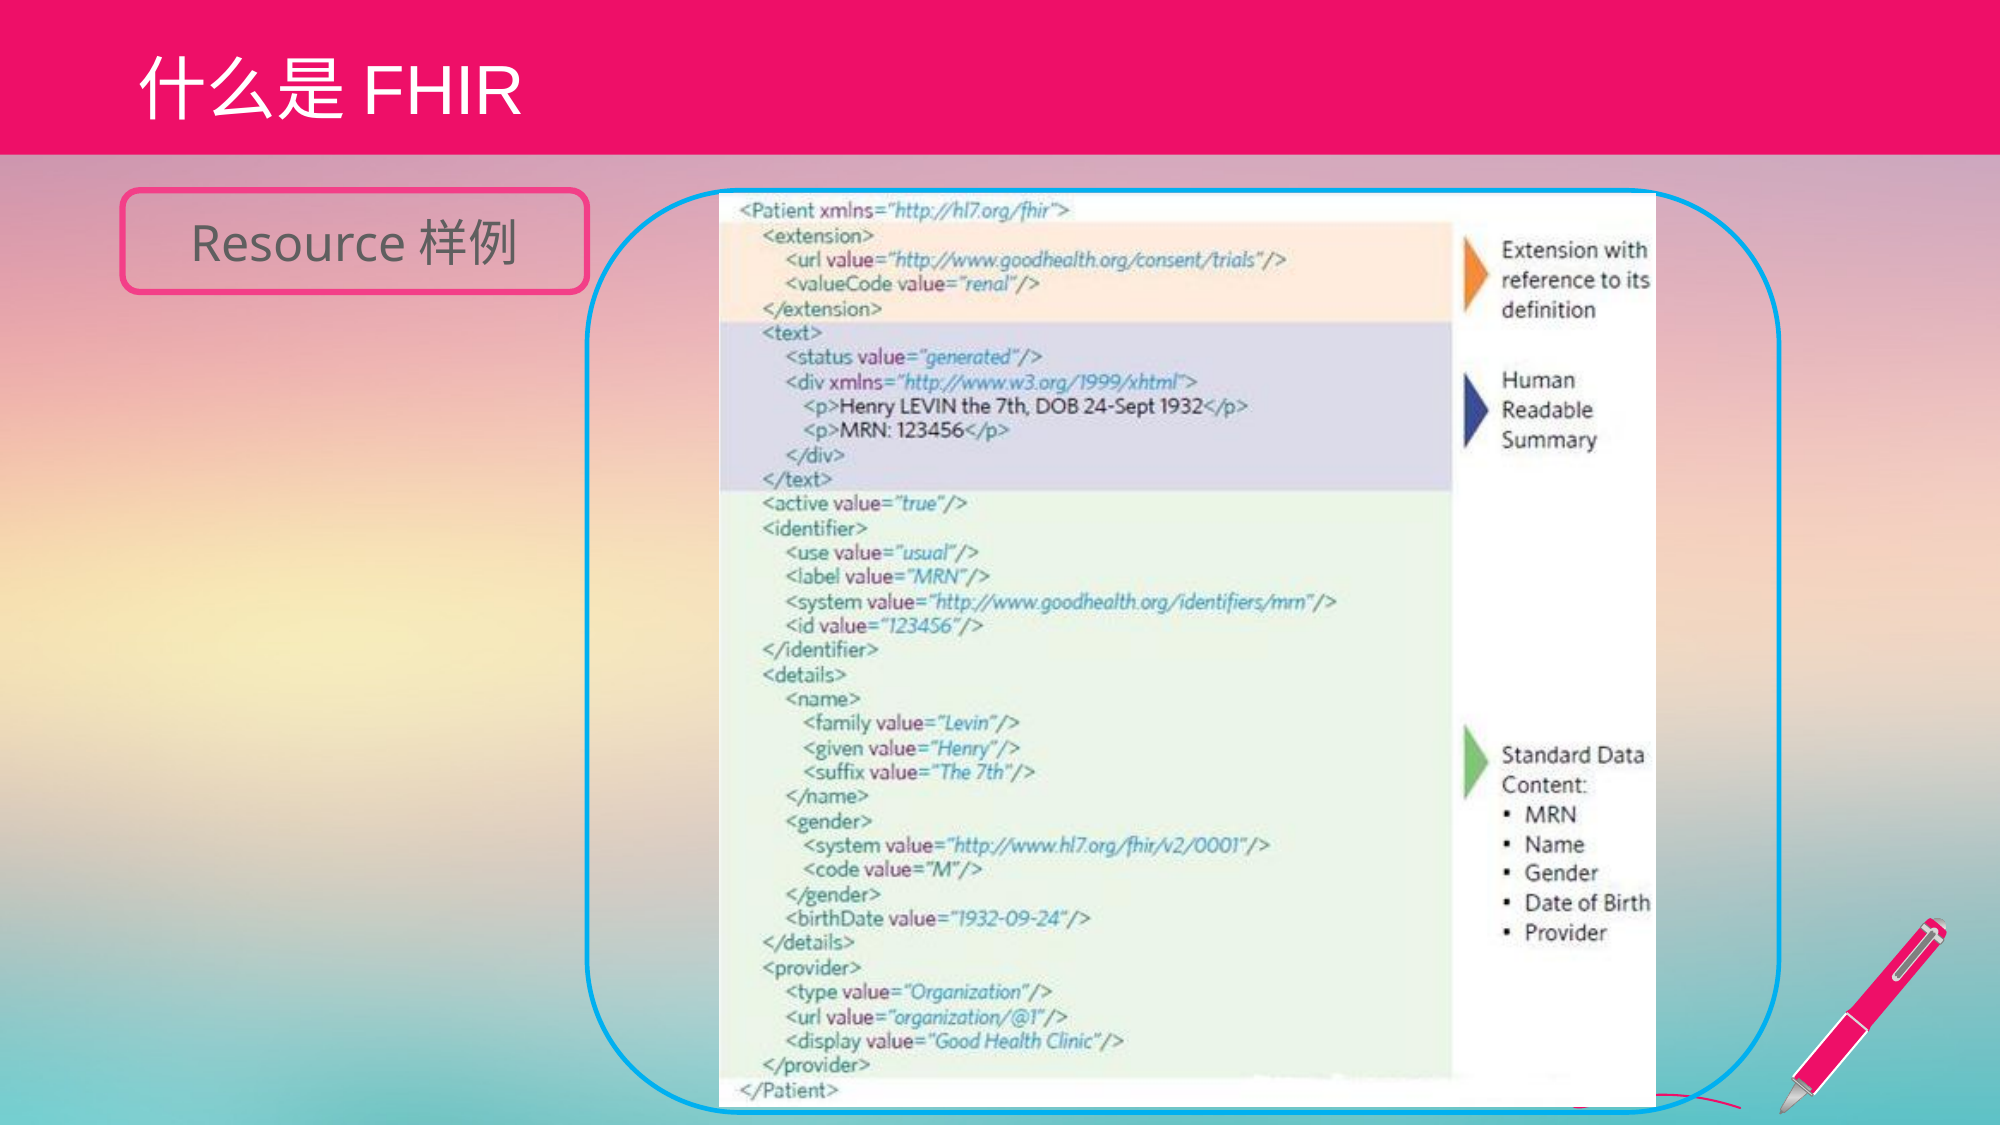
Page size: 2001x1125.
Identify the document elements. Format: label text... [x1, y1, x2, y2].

picture [0, 155, 2000, 1125]
text_box Resource样例 [121, 189, 589, 294]
text_box [585, 189, 1781, 1114]
title 什么是FHIR [122, 38, 1878, 138]
